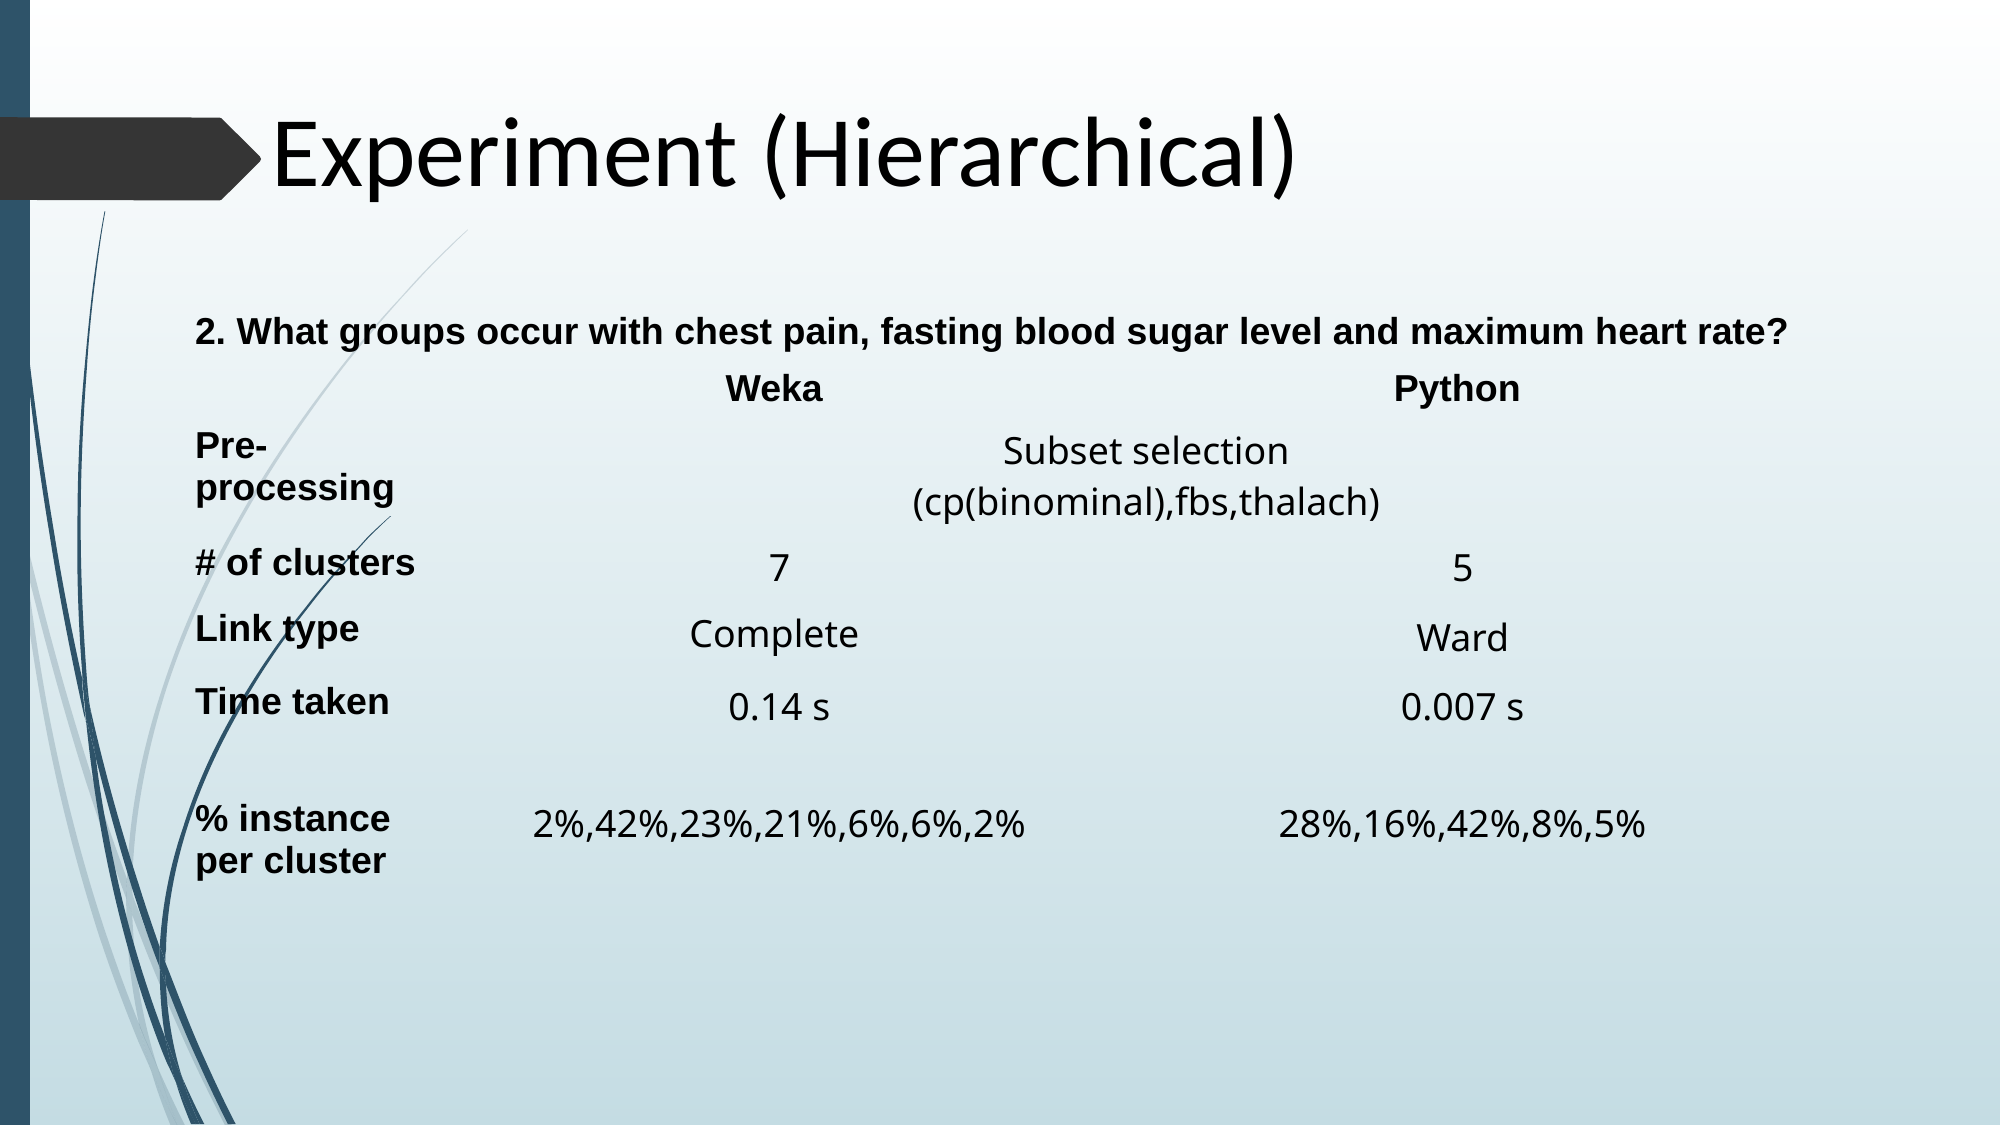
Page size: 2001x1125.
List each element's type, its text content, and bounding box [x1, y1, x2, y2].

table_cell 0.007 s [1096, 673, 1830, 790]
table_cell Ward [1096, 600, 1830, 673]
table_cell Python [1096, 360, 1830, 417]
table_cell Link type [180, 600, 463, 673]
table_cell Pre-processing [180, 417, 463, 534]
table_cell 28%,16%,42%,8%,5% [1096, 790, 1830, 889]
table_cell [180, 360, 463, 417]
table_cell 5 [1096, 534, 1830, 600]
title Experiment (Hierarchical) [256, 79, 1719, 290]
table_header 2. What groups occur with chest pain, fasting blood sugar level and maximum heart rate? [180, 303, 1830, 360]
table_cell Weka [463, 360, 1096, 417]
table_cell Complete [463, 600, 1096, 673]
table_cell # of clusters [180, 534, 463, 600]
table_cell 0.14 s [463, 673, 1096, 790]
table_cell 7 [463, 534, 1096, 600]
table_cell % instance per cluster [180, 790, 463, 889]
table_cell 2%,42%,23%,21%,6%,6%,2% [463, 790, 1096, 889]
table_cell Subset selection (cp(binominal),fbs,thalach) [463, 417, 1830, 534]
table_cell Time taken [180, 673, 463, 790]
